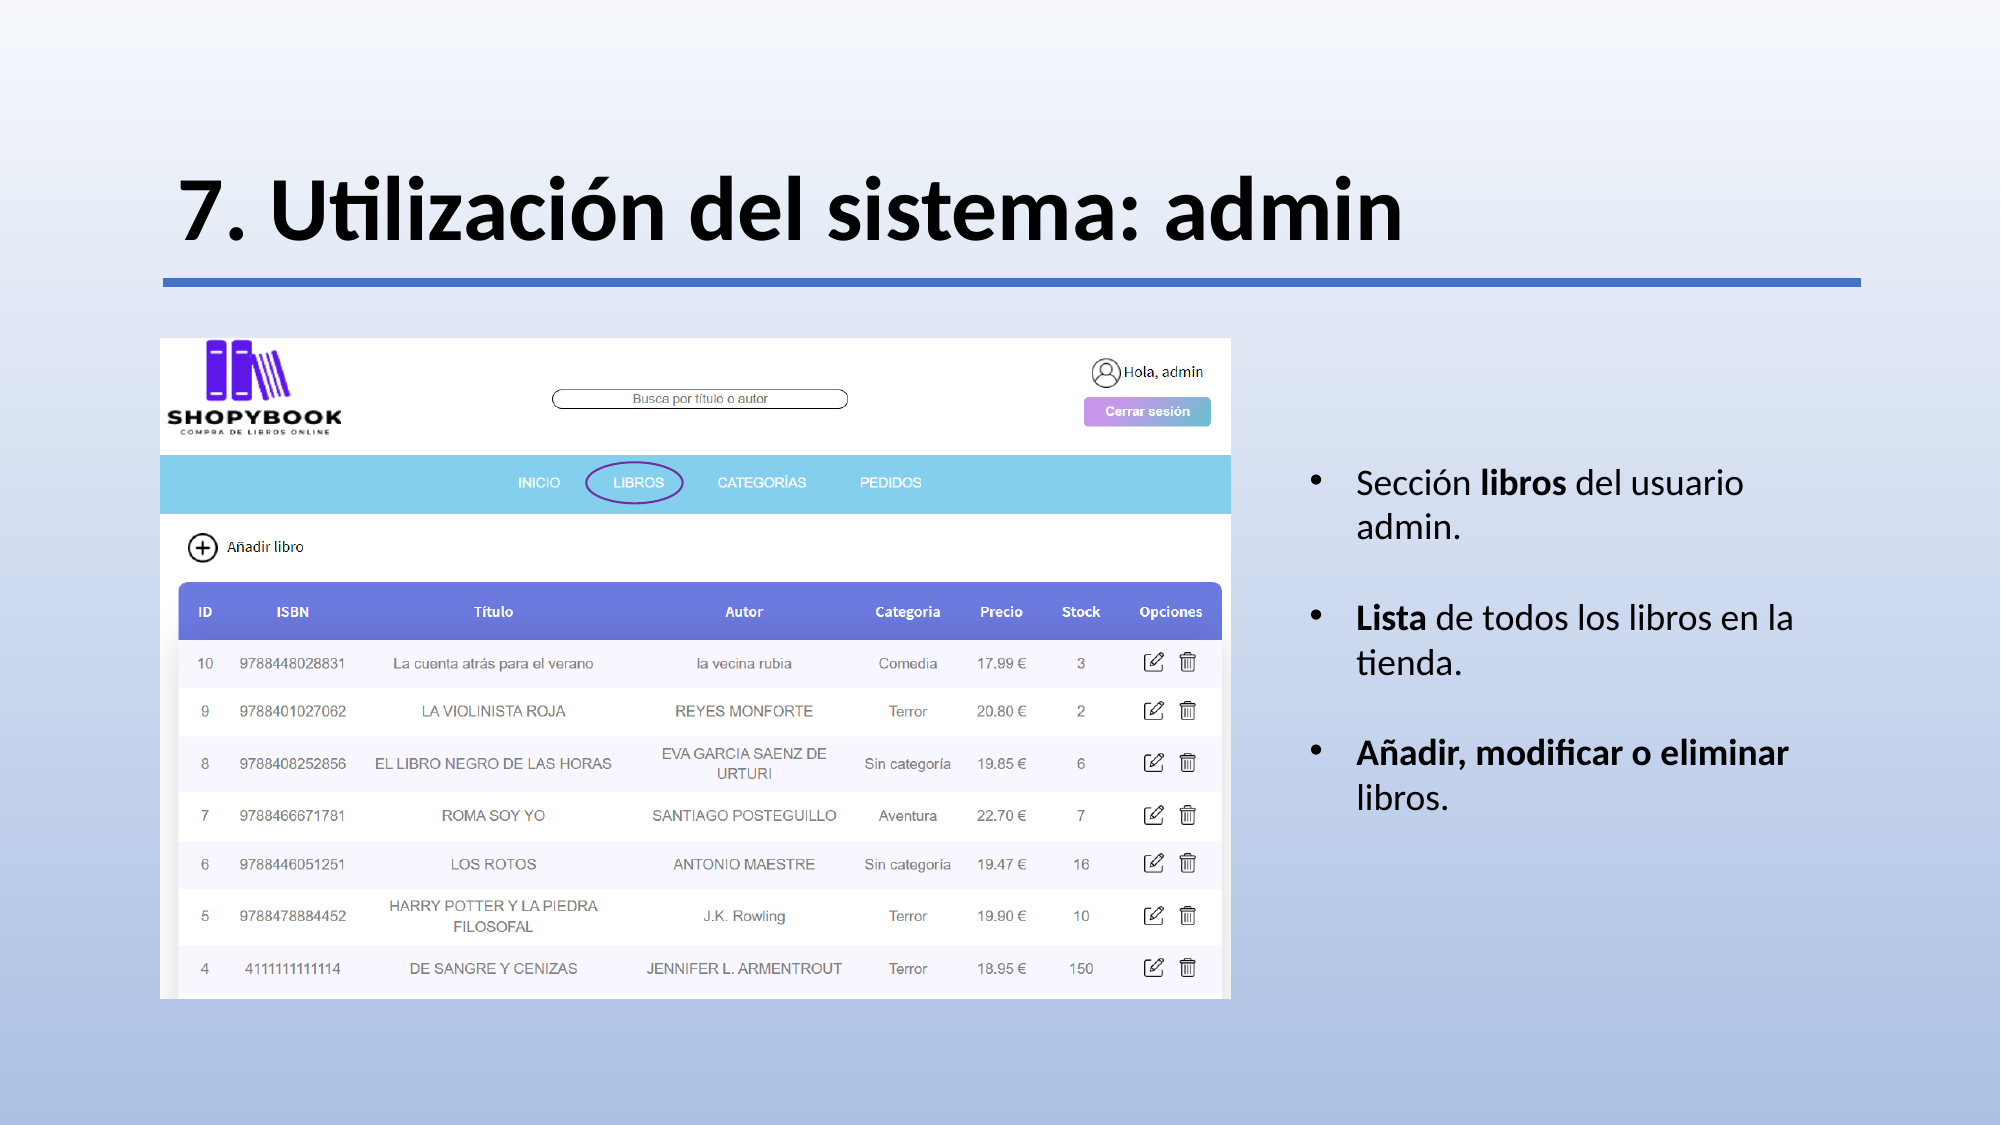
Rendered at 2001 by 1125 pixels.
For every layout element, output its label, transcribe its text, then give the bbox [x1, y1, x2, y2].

picture [160, 338, 1231, 999]
text_box Sección libros del usuario admin. Lista de todos los libros en la tienda. Añadir, modificar o eliminar libros. [1294, 450, 1861, 915]
title 7. Utilización del sistema: admin [162, 111, 1825, 268]
